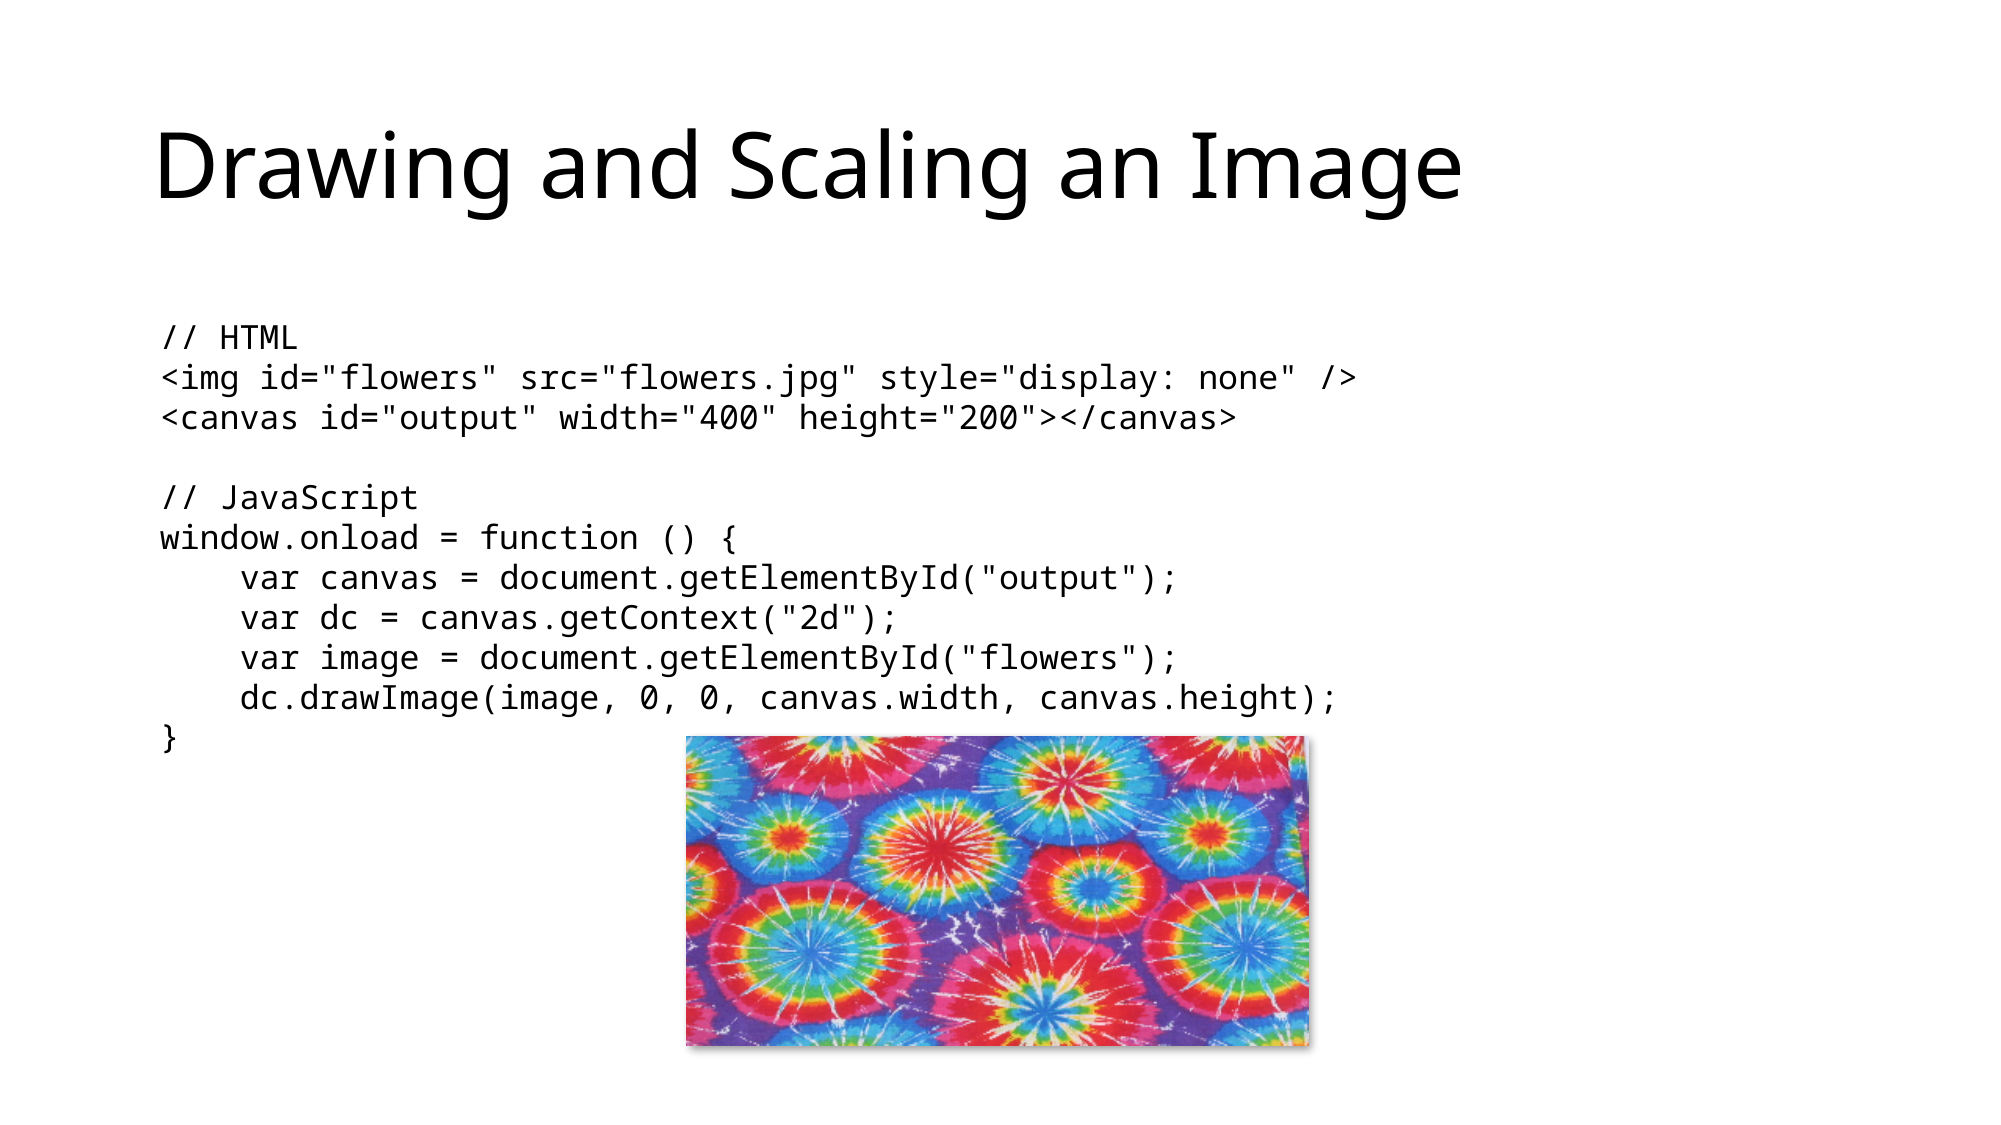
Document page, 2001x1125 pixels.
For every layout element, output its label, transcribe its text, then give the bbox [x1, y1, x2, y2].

text_box // HTML <img id="flowers" src="flowers.jpg" style="display: none" /> <canvas id="output" width="400" height="200"></canvas> // JavaScript window.onload = function () { var canvas = document.getElementById("output"); var dc = canvas.getContext("2d"); var image = document.getElementById("flowers"); dc.drawImage(image, 0, 0, canvas.width, canvas.height); } [145, 309, 1375, 763]
picture [686, 736, 1309, 1046]
title Drawing and Scaling an Image [137, 59, 1863, 278]
